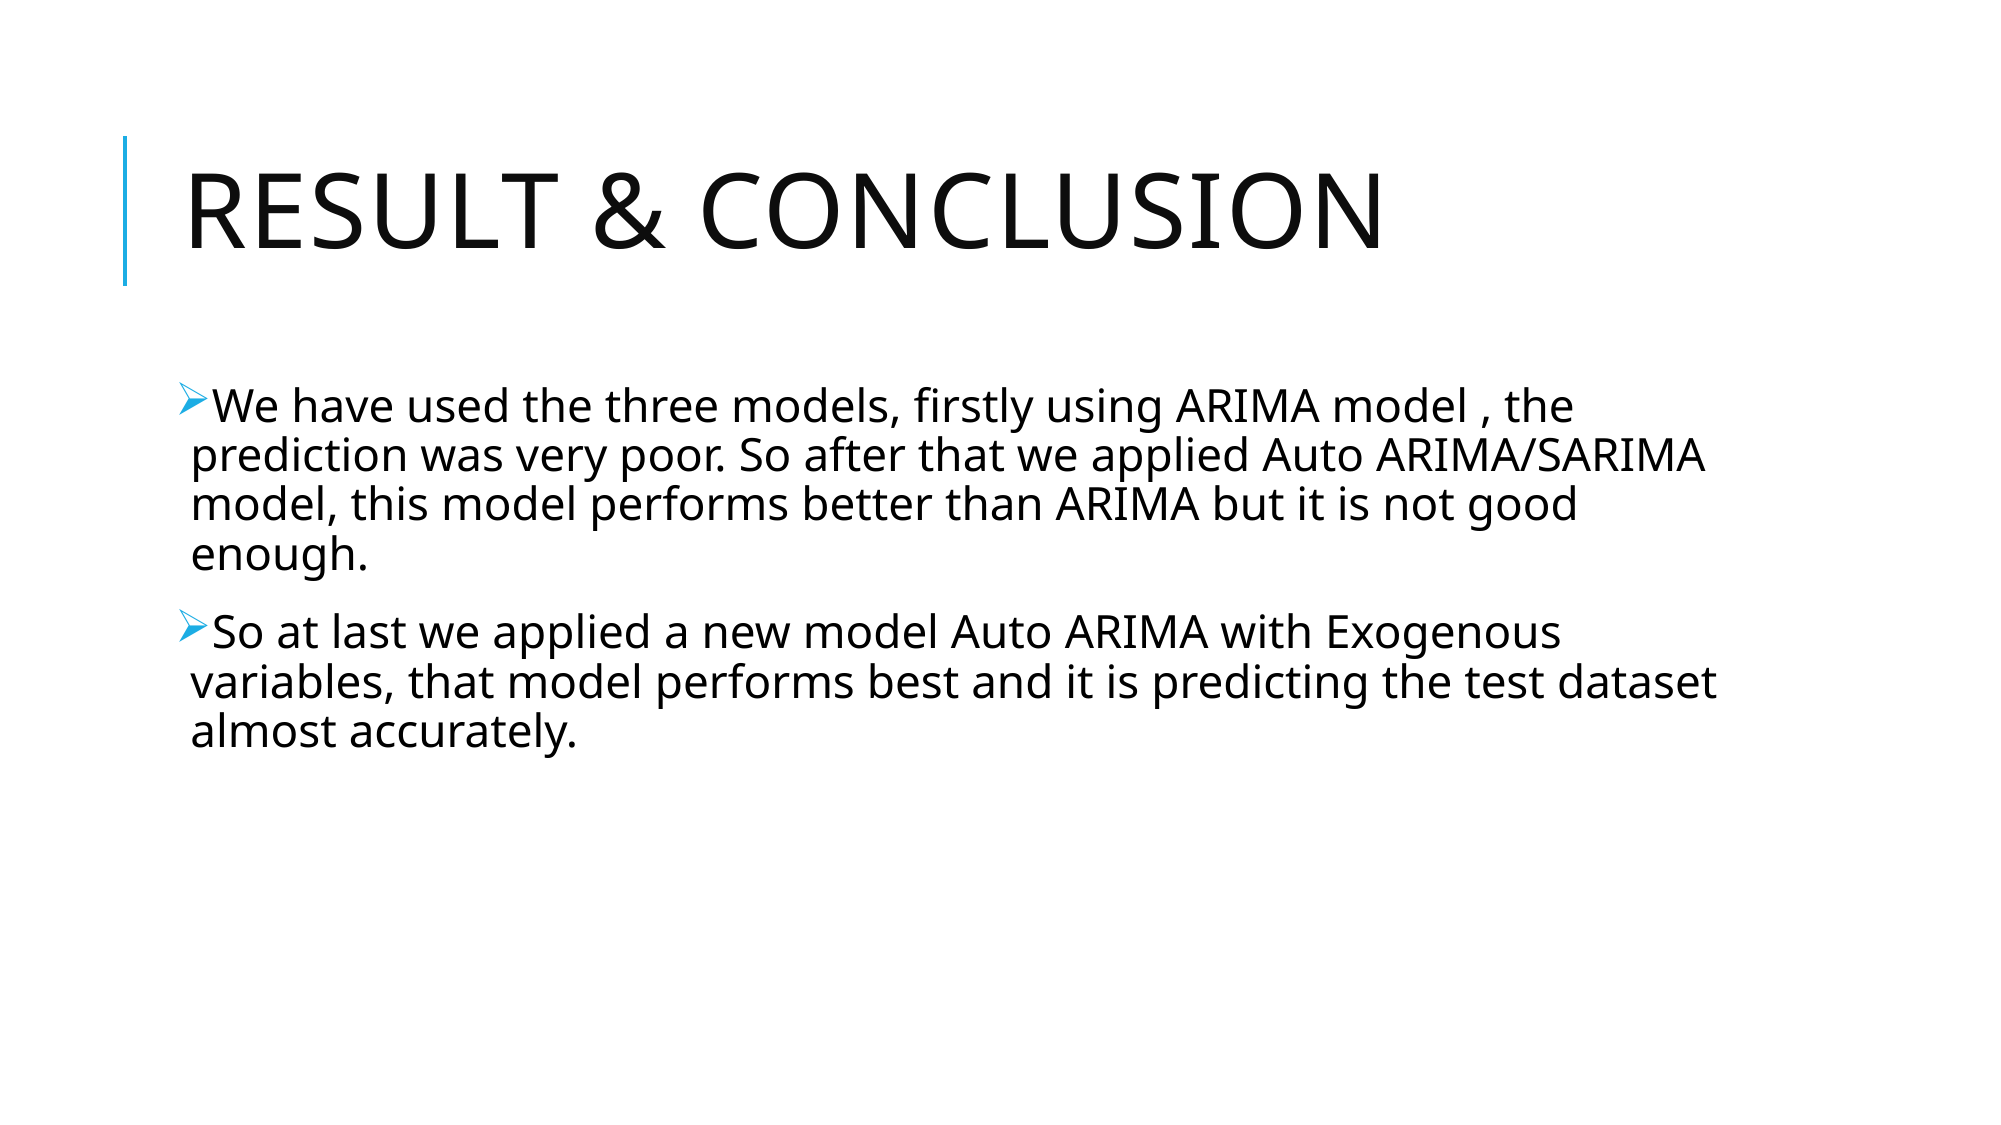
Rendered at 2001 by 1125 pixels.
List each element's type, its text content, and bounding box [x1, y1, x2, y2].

title Result & conclusion [168, 96, 1763, 342]
list We have used the three models, firstly using ARIMA model , the prediction was very poor. So after that we applied Auto ARIMA/SARIMA model, this model performs better than ARIMA but it is not good enough. So at last we applied a new model Auto ARIMA with Exogenous variables, that model performs best and it is predicting the test dataset almost accurately. [168, 375, 1763, 1035]
